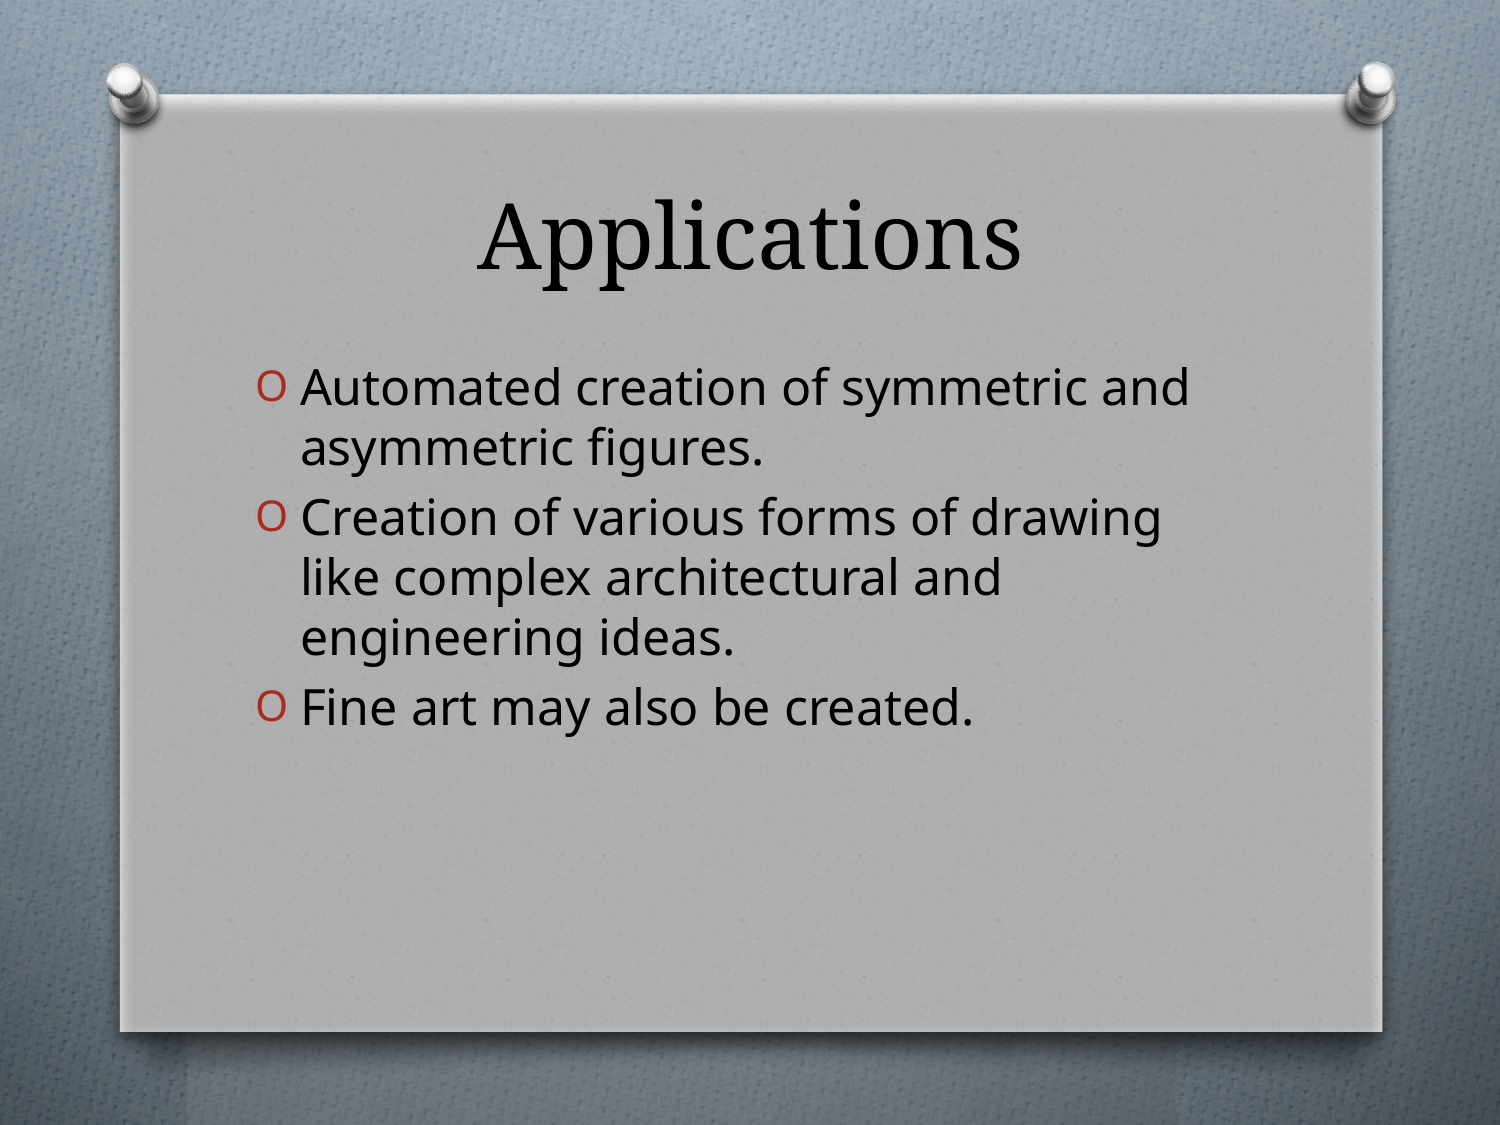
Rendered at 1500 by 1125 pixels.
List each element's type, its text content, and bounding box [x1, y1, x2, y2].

picture [1317, 35, 1439, 156]
title Applications [179, 134, 1323, 332]
list Automated creation of symmetric and asymmetric figures. Creation of various forms of drawing like complex architectural and engineering ideas. Fine art may also be created. [240, 347, 1257, 939]
picture [75, 29, 198, 153]
